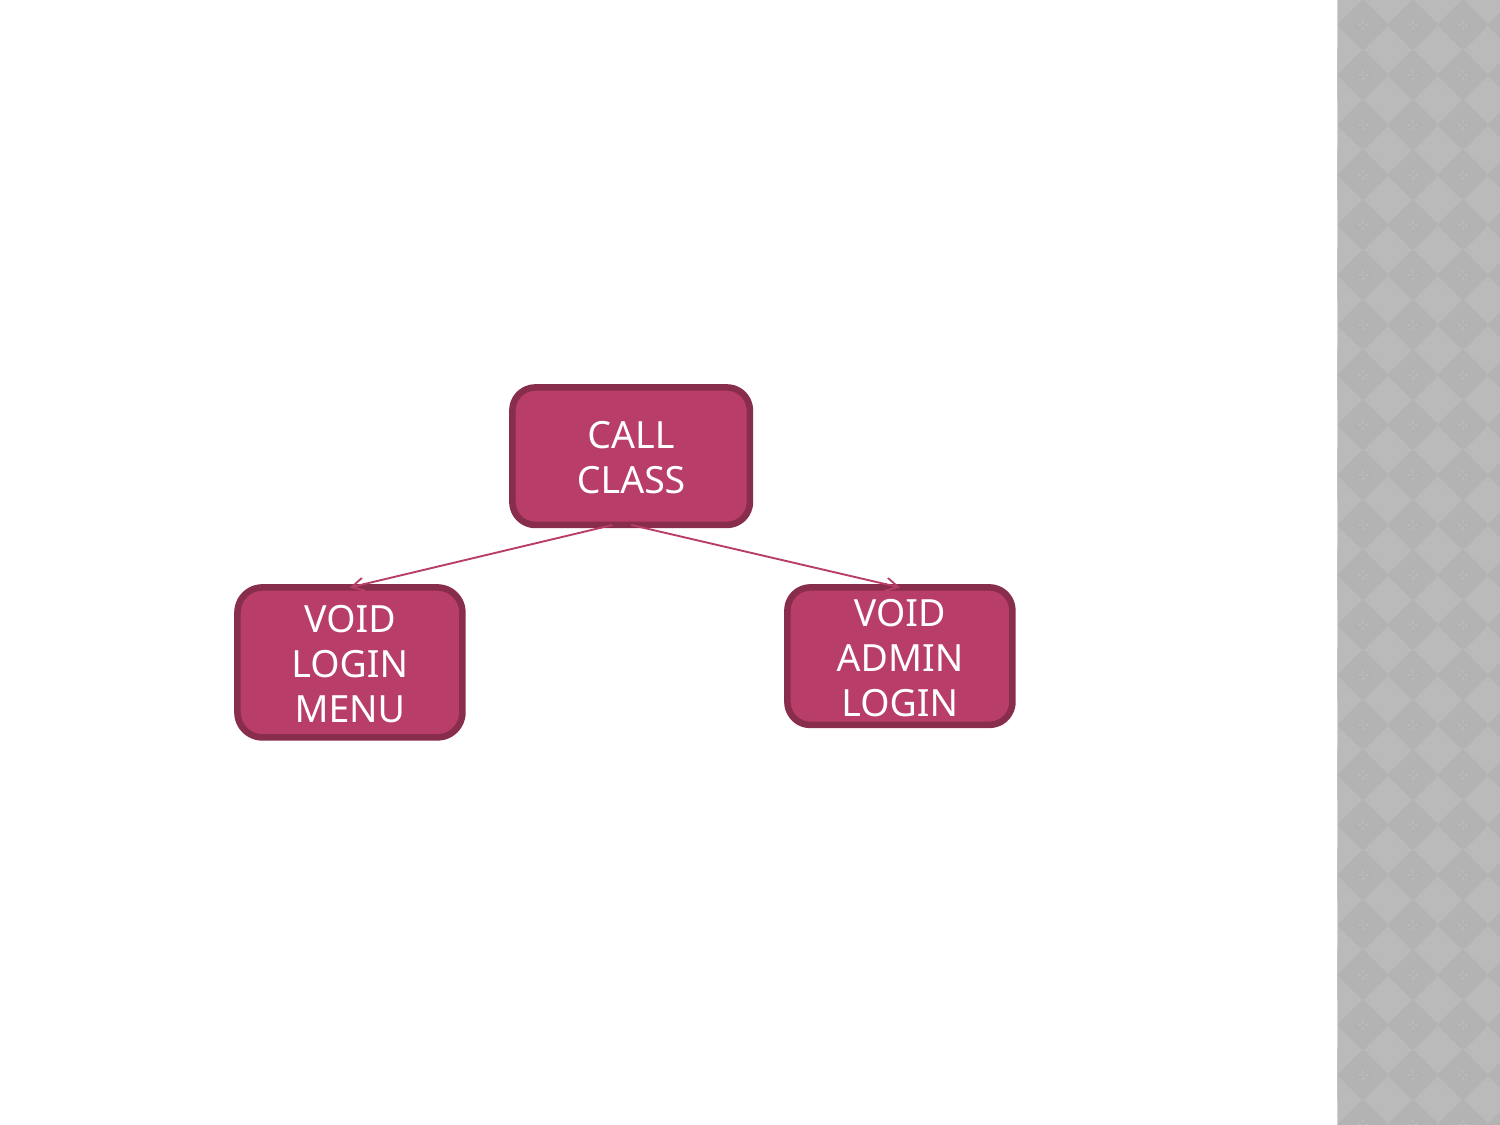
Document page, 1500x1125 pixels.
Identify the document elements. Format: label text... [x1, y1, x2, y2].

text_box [733, 421, 798, 692]
text_box CALL CLASS [509, 384, 754, 529]
text_box VOID LOGIN MENU [234, 584, 466, 741]
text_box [349, 524, 613, 588]
text_box VOID ADMIN LOGIN [784, 584, 1016, 729]
